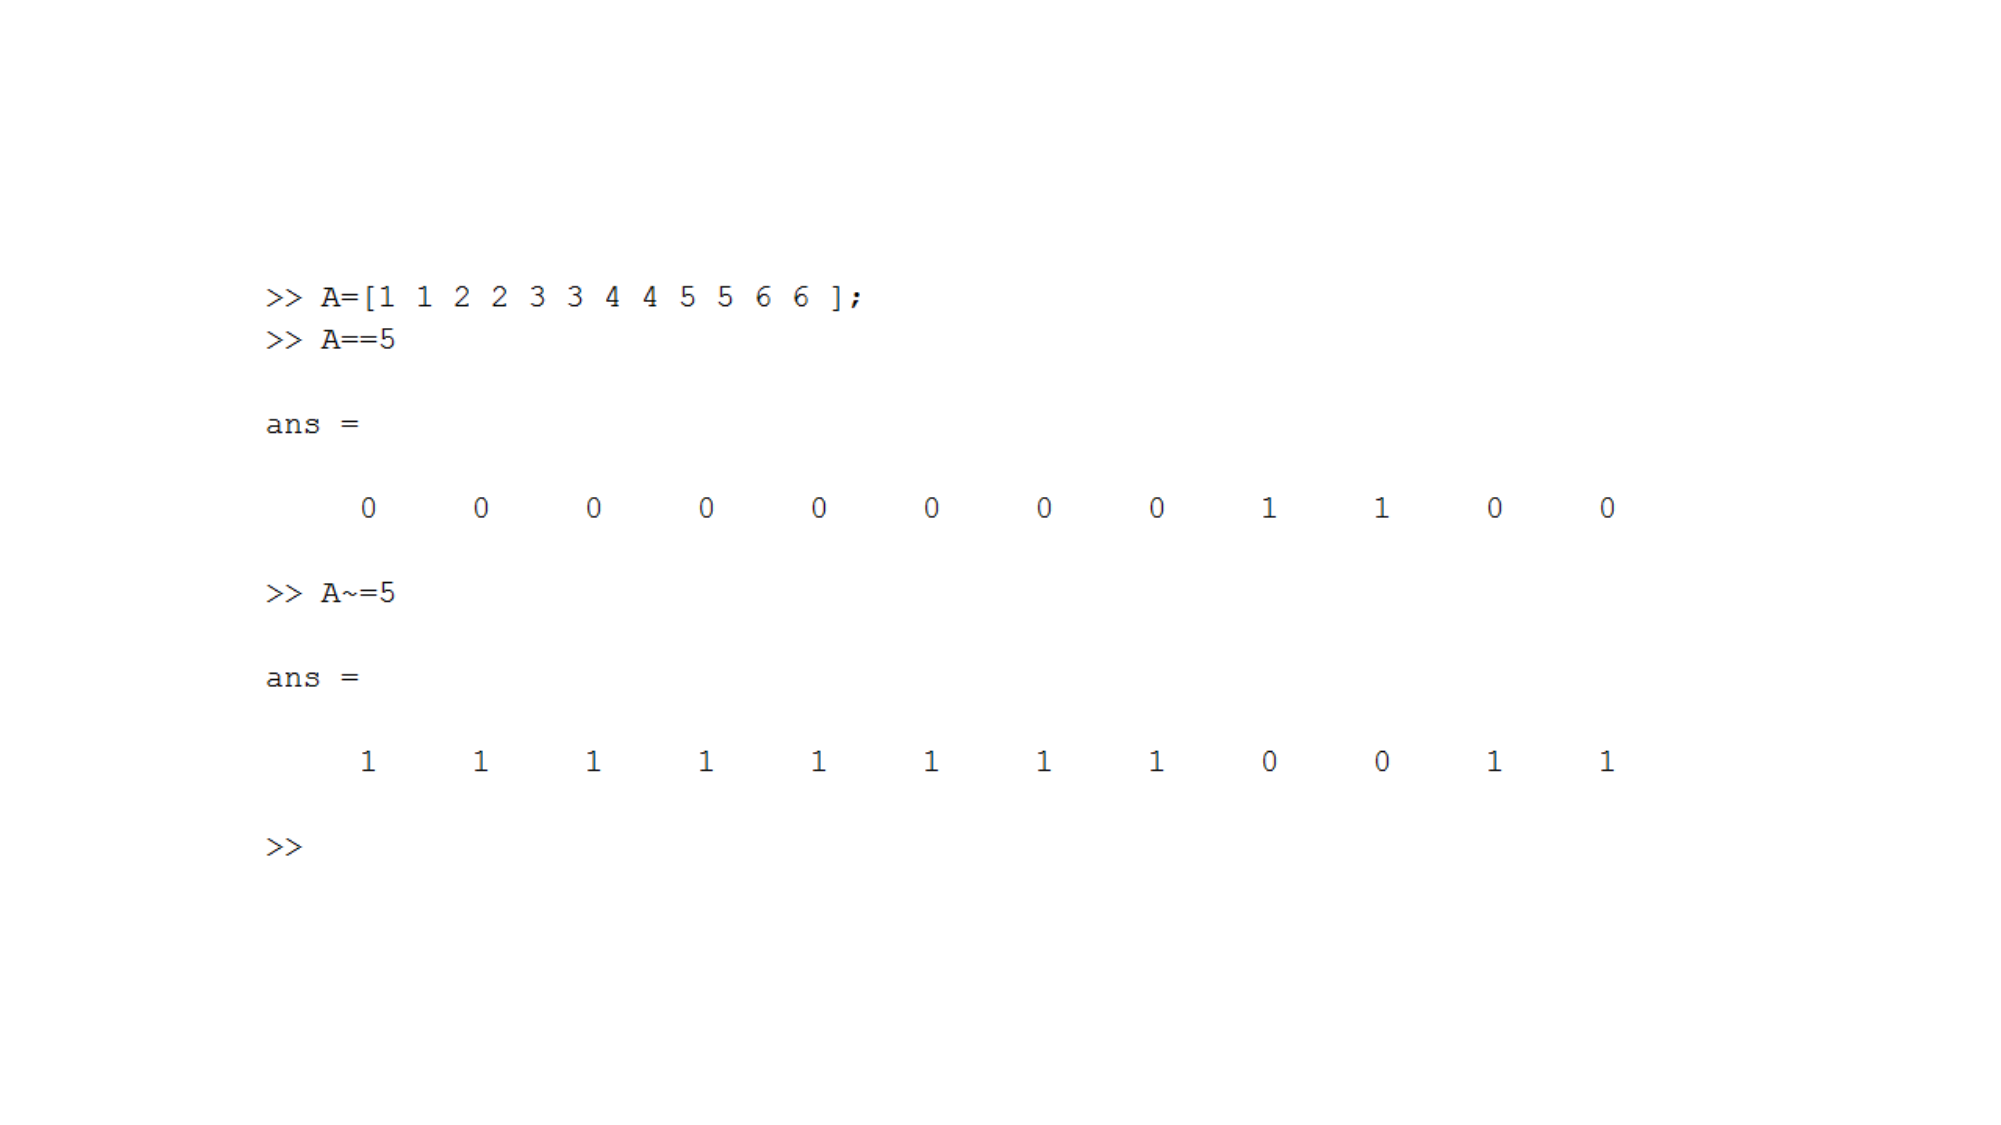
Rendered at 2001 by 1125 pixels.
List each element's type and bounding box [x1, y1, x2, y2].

picture [264, 266, 1736, 859]
